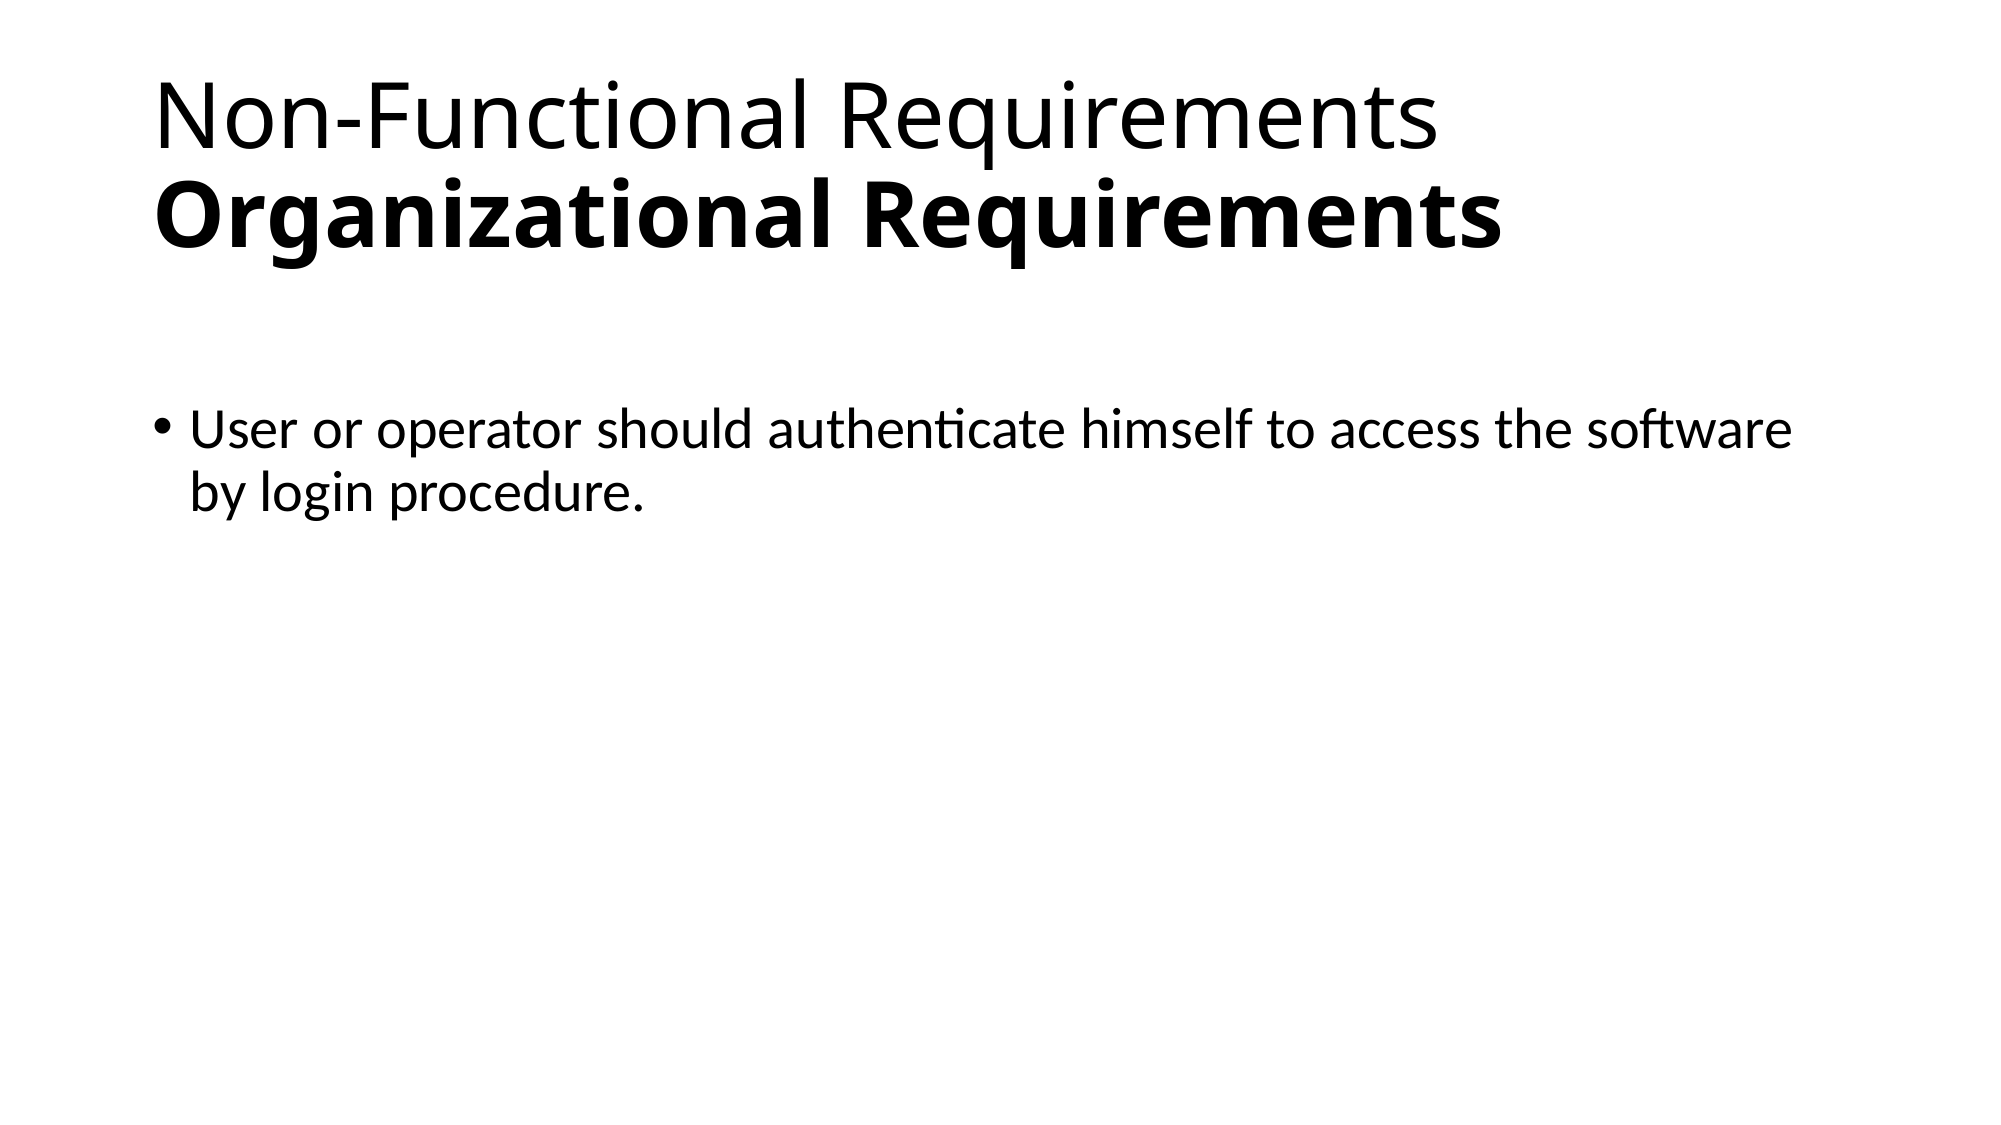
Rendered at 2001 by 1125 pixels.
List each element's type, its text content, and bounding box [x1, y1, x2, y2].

list User or operator should authenticate himself to access the software by login procedure. [137, 299, 1863, 1014]
title Non-Functional Requirements Organizational Requirements [137, 59, 1863, 278]
